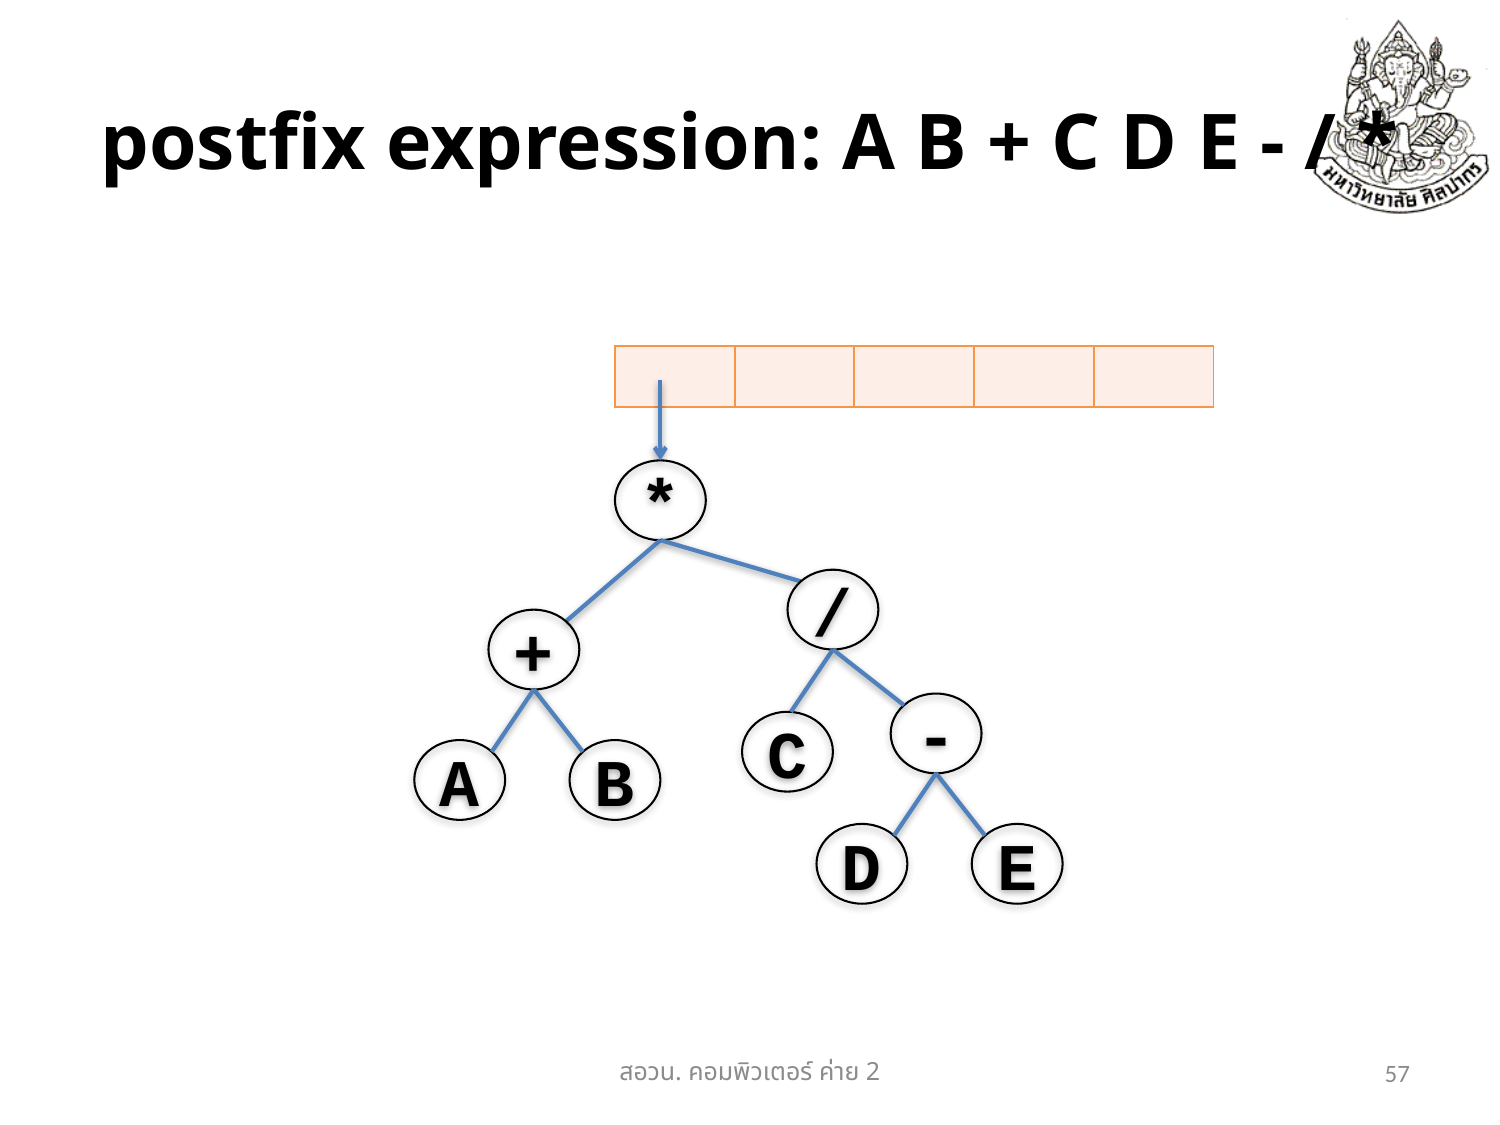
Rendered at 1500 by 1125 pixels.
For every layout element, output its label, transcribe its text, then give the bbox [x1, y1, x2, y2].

table_header [736, 347, 853, 406]
text_box C [741, 711, 834, 793]
picture [1307, 12, 1494, 219]
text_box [536, 689, 584, 752]
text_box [937, 773, 986, 836]
text_box * [614, 460, 707, 538]
footer สอวน. คอมพิวเตอร์​ ค่าย 2 [512, 1042, 988, 1103]
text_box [790, 649, 832, 713]
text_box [893, 773, 937, 836]
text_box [491, 689, 535, 752]
text_box B [568, 739, 662, 821]
text_box A [413, 739, 506, 821]
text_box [832, 649, 905, 706]
text_box - [889, 692, 983, 771]
table_header [616, 347, 734, 406]
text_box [565, 539, 661, 622]
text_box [660, 539, 801, 582]
slide_number 57 [1074, 1042, 1425, 1103]
text_box E [970, 823, 1064, 905]
table_header [1095, 347, 1213, 406]
title postfix expression: A B + C D E - / * [75, 45, 1425, 233]
text_box + [487, 608, 581, 687]
table_header [855, 347, 973, 406]
text_box D [815, 823, 909, 905]
text_box / [786, 568, 880, 647]
table_header [975, 347, 1093, 406]
